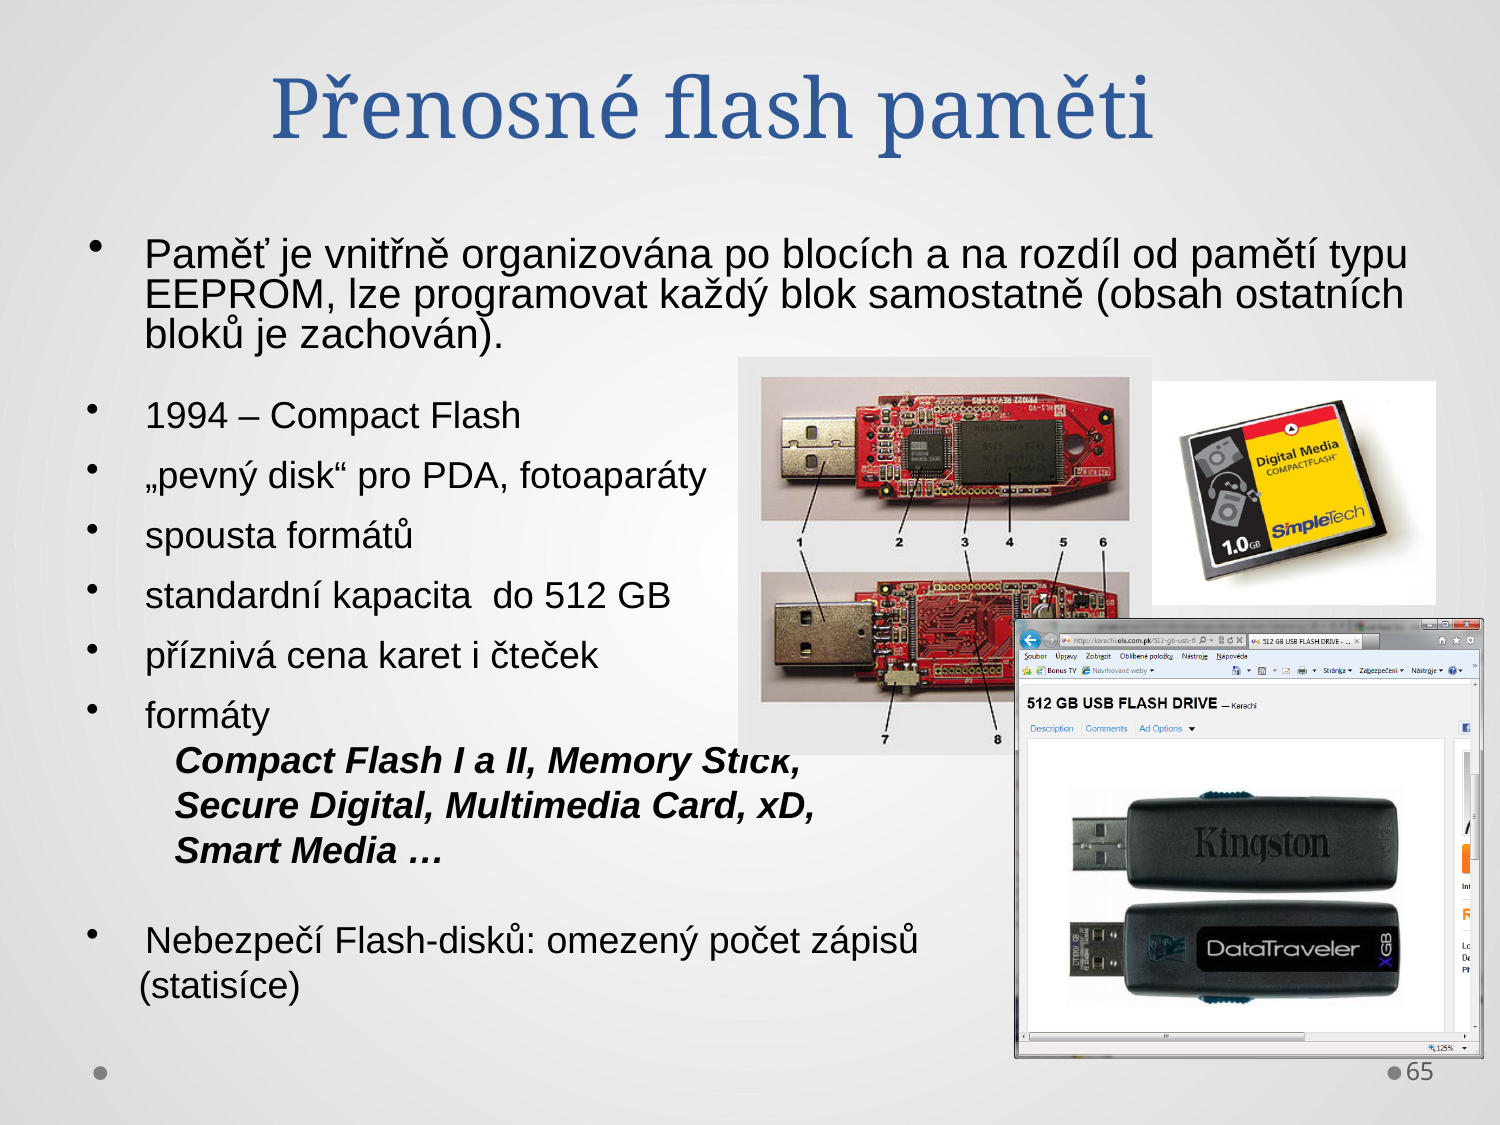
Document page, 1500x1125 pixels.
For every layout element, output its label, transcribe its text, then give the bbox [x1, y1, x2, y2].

text_box Paměť je vnitřně organizována po blocích a na rozdíl od pamětí typu EEPROM, lze programovat každý blok samostatně (obsah ostatních bloků je zachován). [73, 229, 1436, 365]
text_box 1994 – Compact Flash „pevný disk“ pro PDA, fotoaparáty spousta formátů standardní kapacita do 512 GB příznivá cena karet i čteček formáty Compact Flash I a II, Memory Stick, Secure Digital, Multimedia Card, xD, Smart Media … Nebezpečí Flash-disků: omezený počet zápisů (statisíce) [71, 383, 945, 1014]
picture [737, 357, 1484, 1059]
text_box Přenosné flash paměti [37, 47, 1388, 138]
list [1157, 380, 1436, 606]
slide_number 65 [1401, 1042, 1494, 1103]
